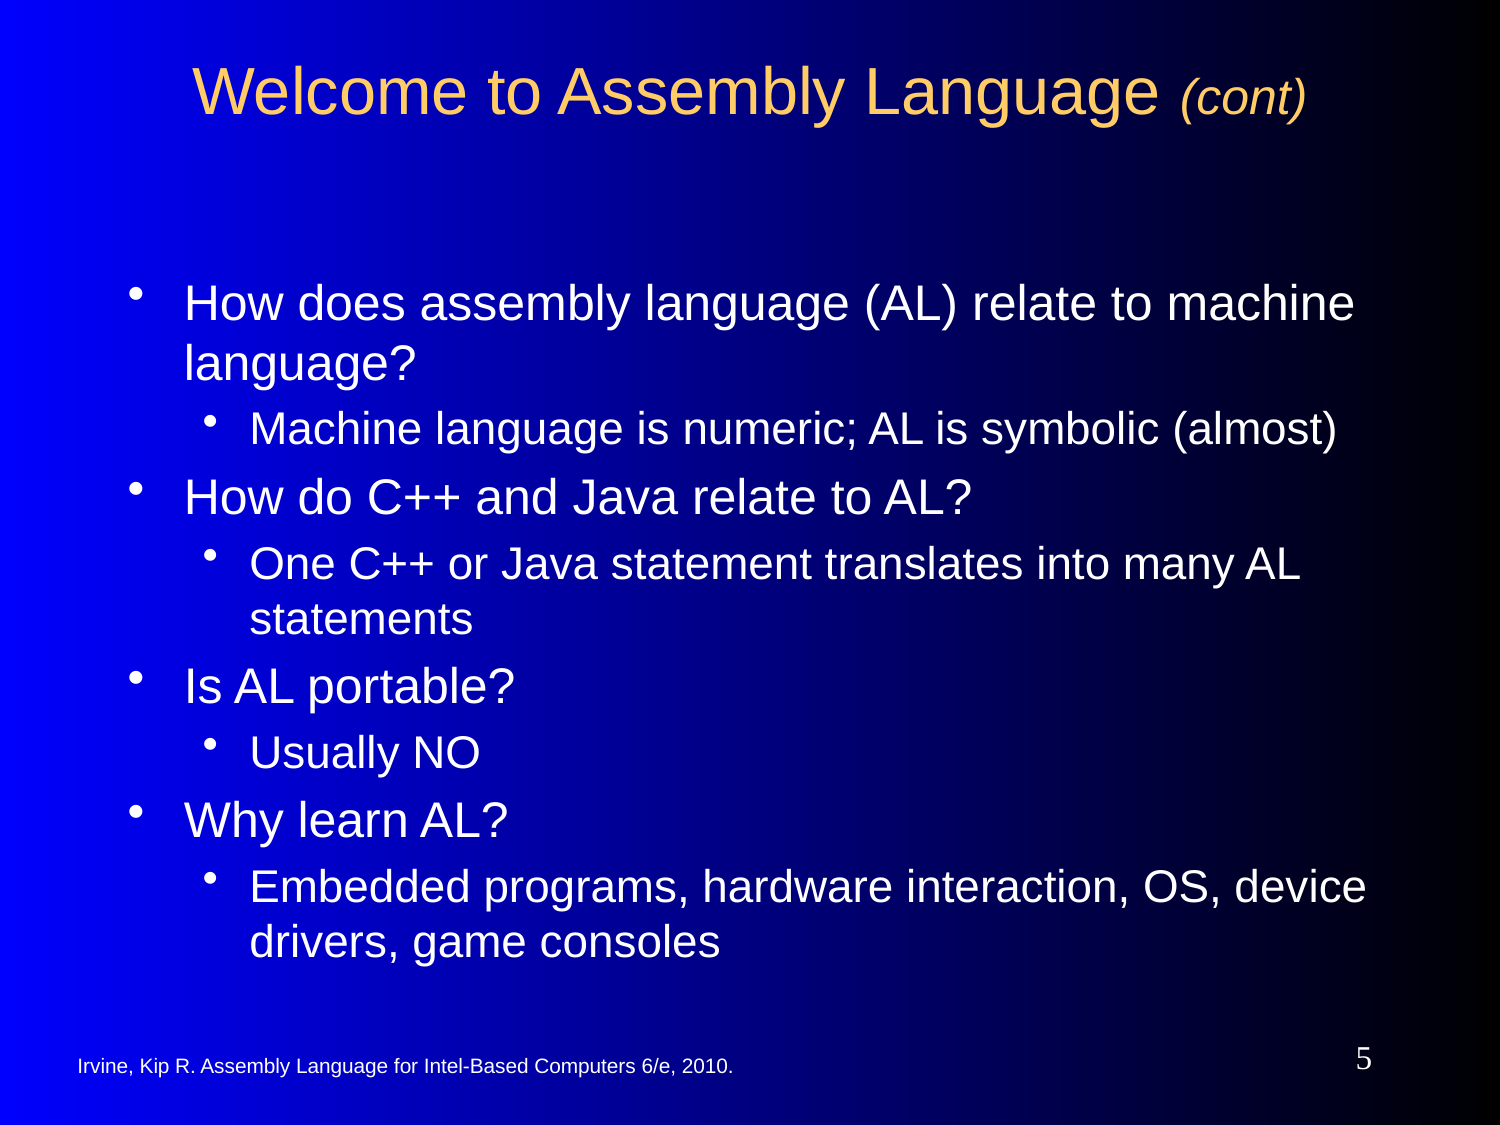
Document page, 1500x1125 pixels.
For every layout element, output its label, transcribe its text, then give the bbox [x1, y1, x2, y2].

footer Irvine, Kip R. Assembly Language for Intel-Based Computers 6/e, 2010. [62, 1039, 776, 1091]
slide_number 5 [1224, 1024, 1388, 1088]
title Welcome to Assembly Language (cont) [112, 37, 1388, 138]
list How does assembly language (AL) relate to machine language? Machine language is numeric; AL is symbolic (almost) How do C++ and Java relate to AL? One C++ or Java statement translates into many AL statements Is AL portable? Usually NO Why learn AL? Embedded programs, hardware interaction, OS, device drivers, game consoles [112, 262, 1388, 1001]
